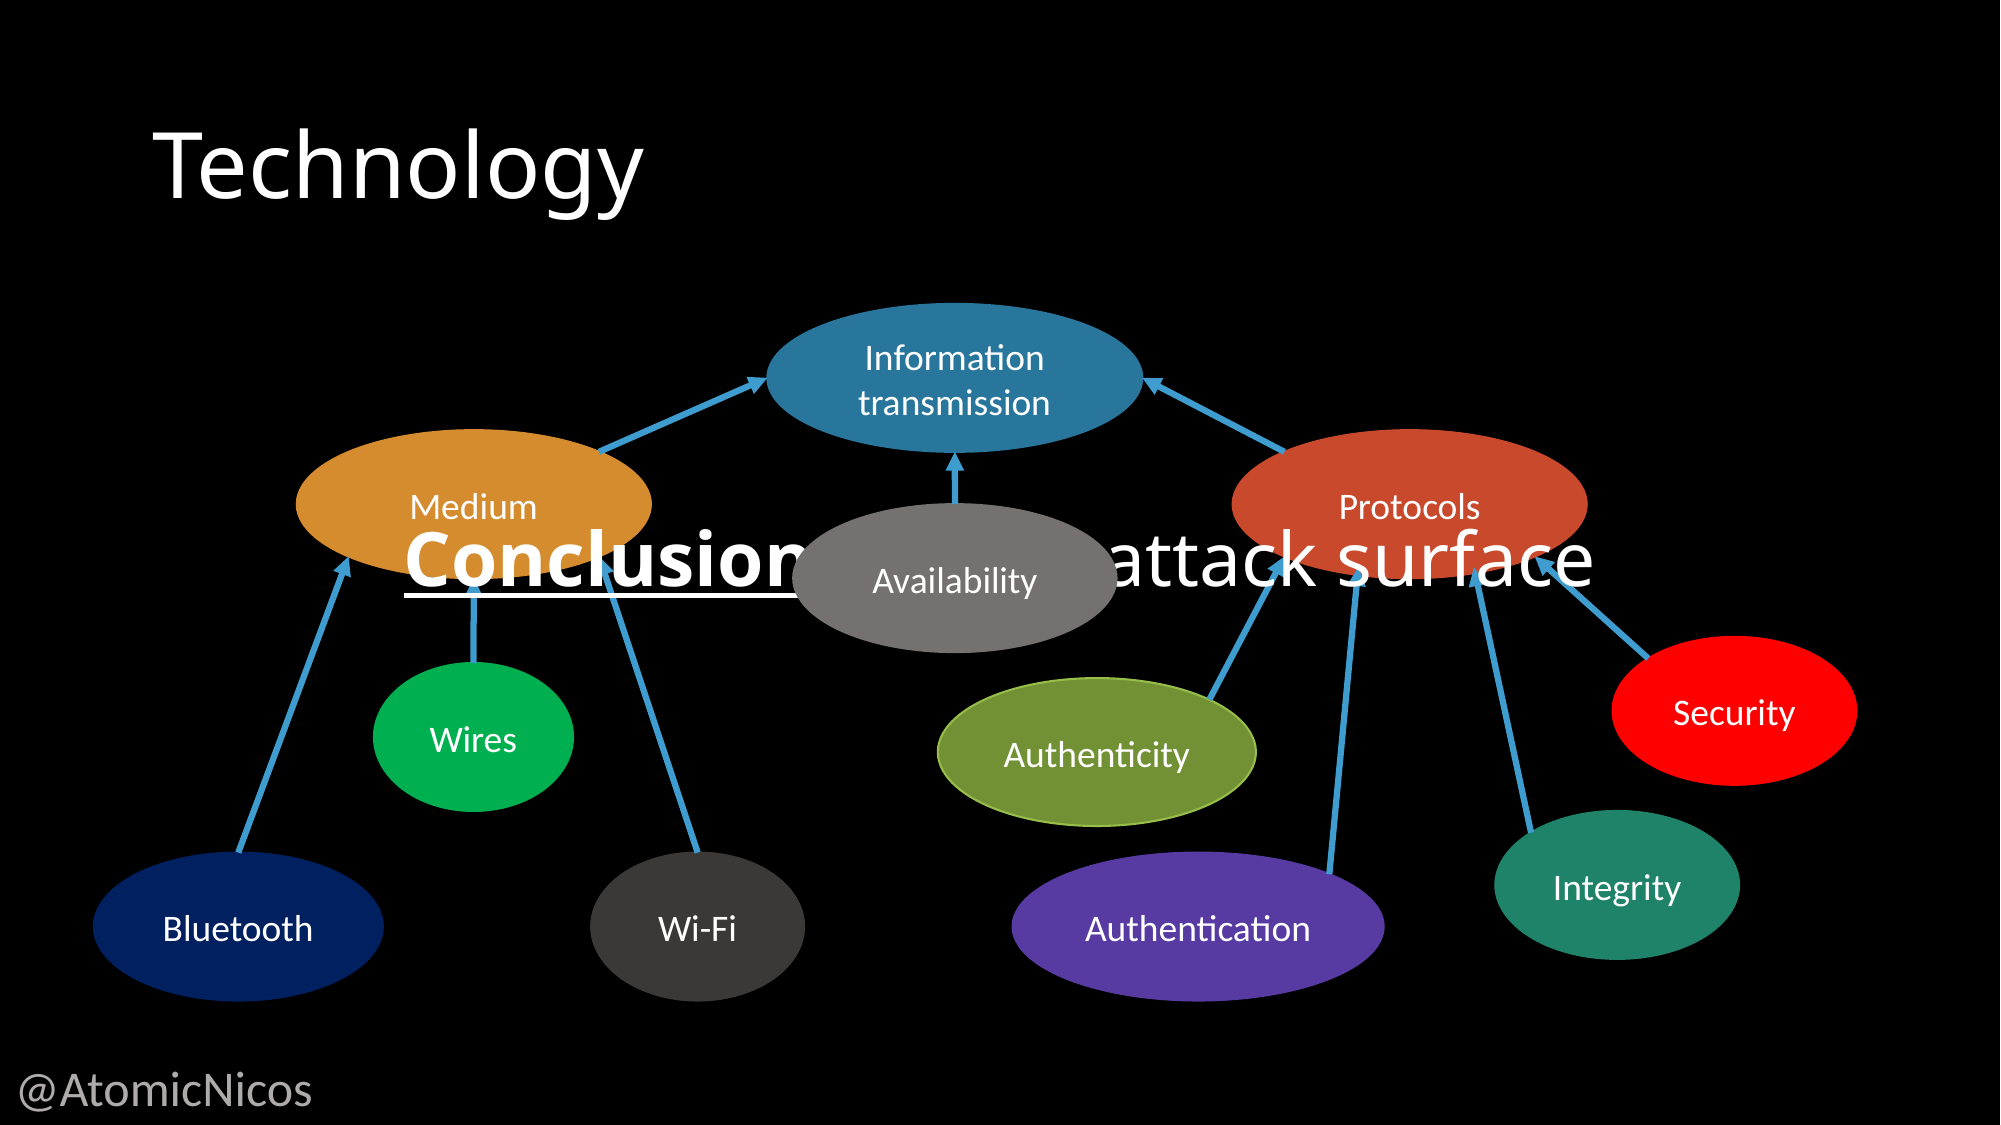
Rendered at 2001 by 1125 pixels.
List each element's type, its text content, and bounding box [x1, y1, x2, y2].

text_box Medium [295, 429, 652, 504]
text_box Wi-Fi [590, 851, 806, 1002]
text_box @AtomicNicos [0, 1049, 345, 1124]
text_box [1329, 567, 1359, 875]
text_box Information transmission [766, 302, 1144, 453]
text_box Wires [372, 662, 575, 812]
text_box Authentication [1011, 851, 1385, 1002]
text_box Conclusion : Huge attack surface [234, 504, 918, 610]
text_box Conclusion : Huge attack surface [992, 504, 1766, 610]
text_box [1142, 377, 1285, 452]
text_box Bluetooth [92, 851, 384, 1002]
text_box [1534, 556, 1649, 659]
text_box Protocols [1231, 429, 1588, 504]
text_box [1473, 567, 1532, 833]
text_box Authenticity [936, 677, 1257, 828]
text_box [238, 556, 349, 853]
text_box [598, 556, 698, 853]
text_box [1209, 556, 1285, 700]
text_box Availability [792, 503, 1118, 654]
text_box Security [1611, 635, 1858, 786]
title Technology [137, 59, 1863, 278]
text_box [598, 377, 768, 452]
text_box Integrity [1494, 809, 1741, 960]
